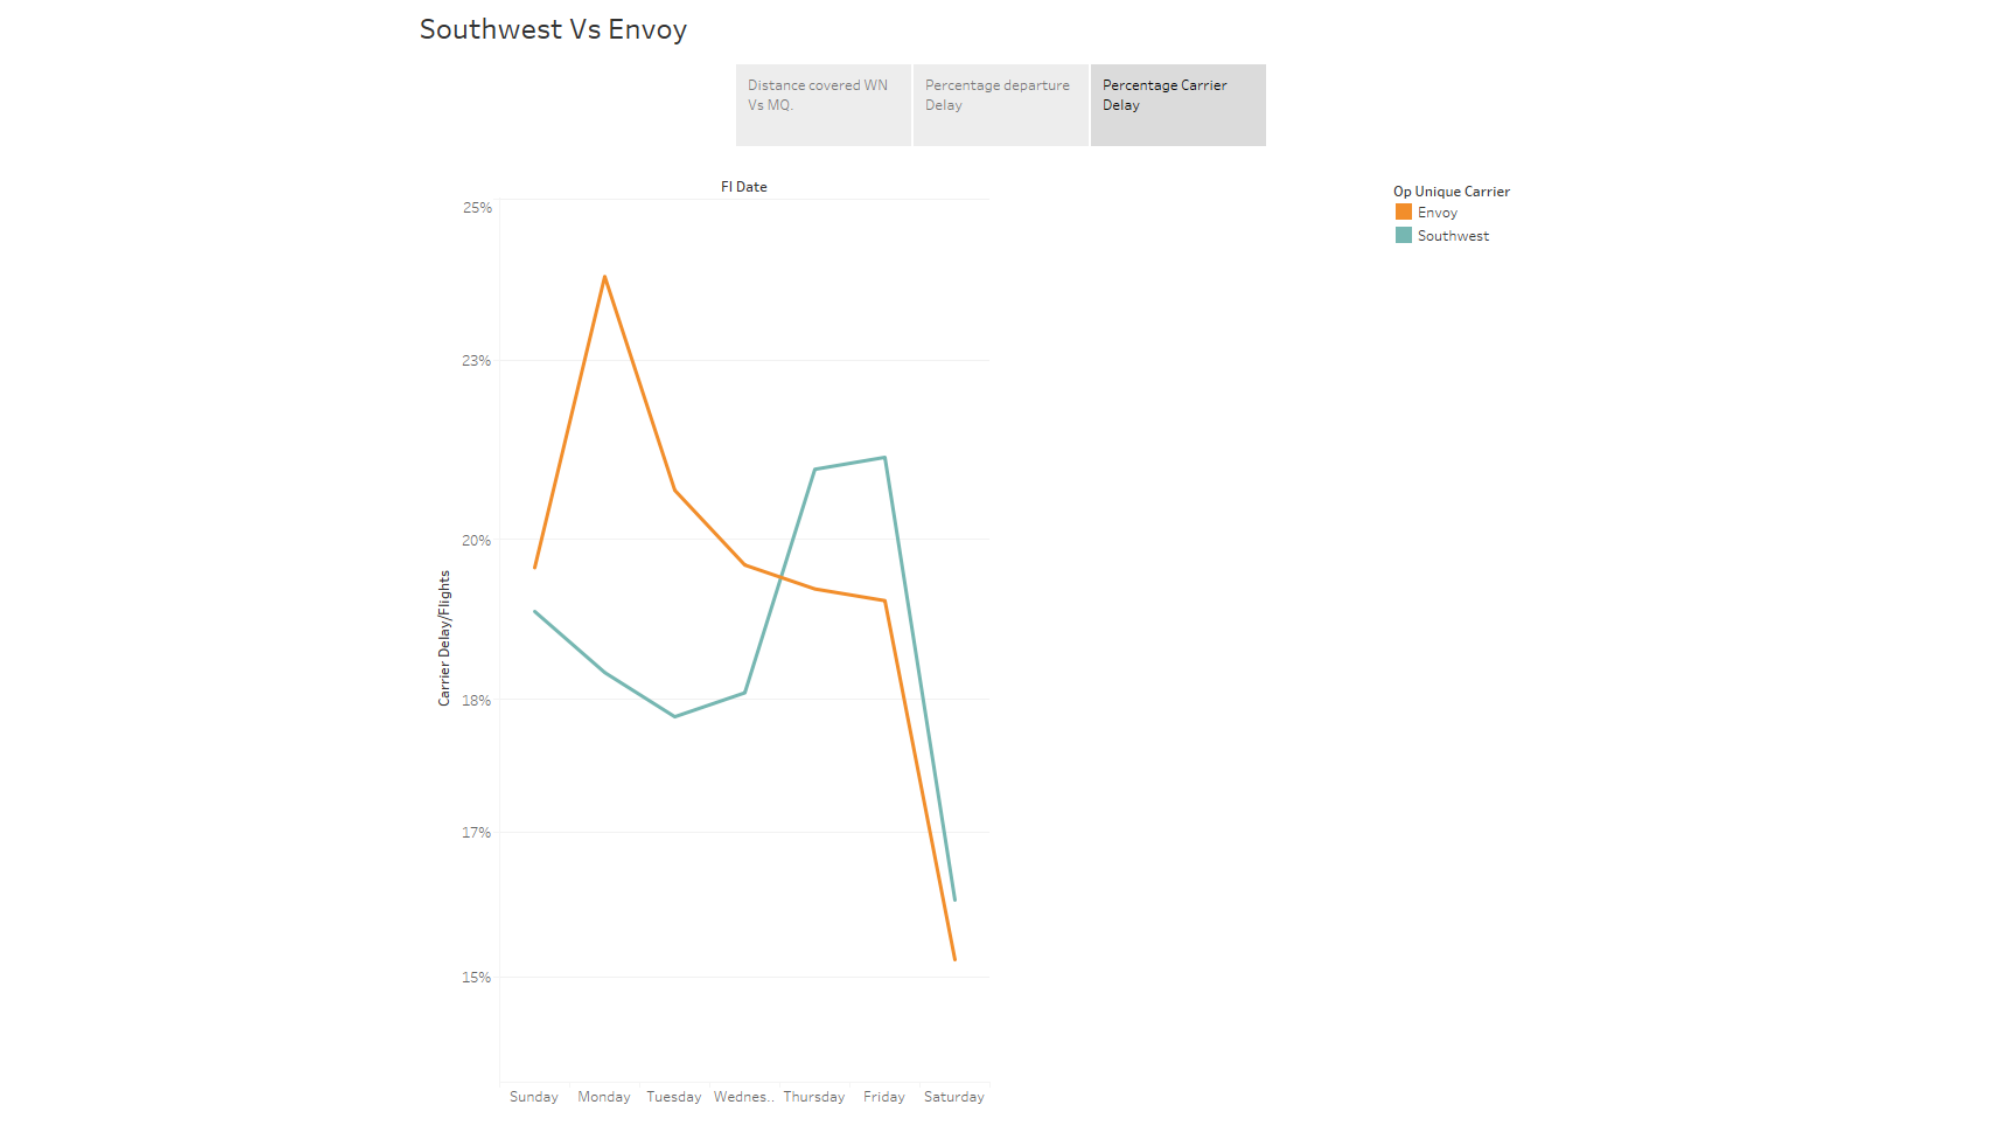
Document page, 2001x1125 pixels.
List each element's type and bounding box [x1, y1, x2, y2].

picture [407, 0, 1593, 1125]
